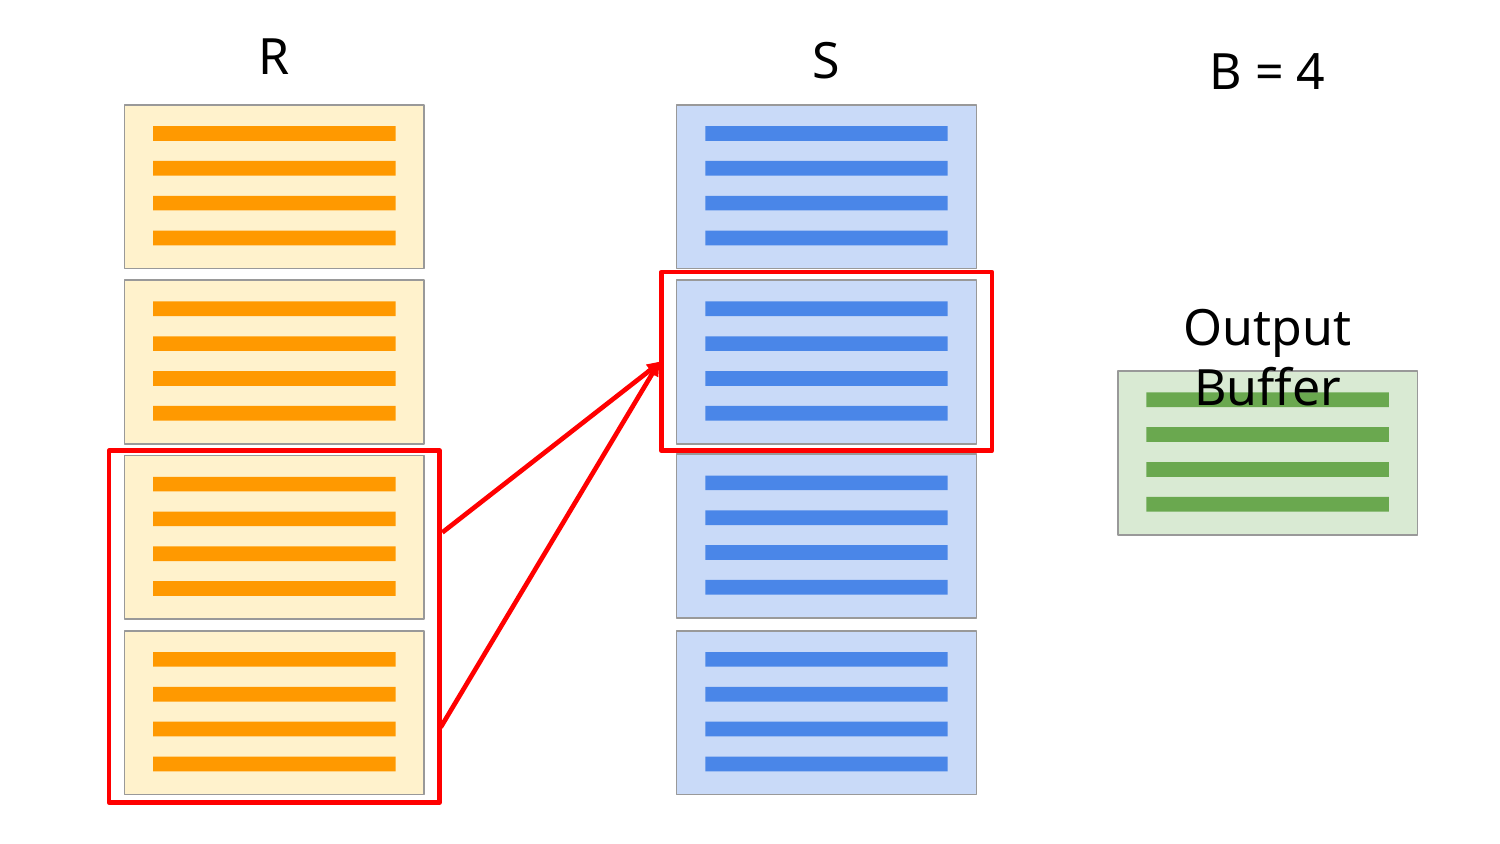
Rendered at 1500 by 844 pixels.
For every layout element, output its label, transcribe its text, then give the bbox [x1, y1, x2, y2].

text_box [1146, 427, 1389, 442]
text_box [124, 280, 425, 444]
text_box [440, 361, 660, 728]
text_box [124, 104, 425, 269]
text_box [705, 510, 948, 526]
text_box [705, 195, 948, 211]
text_box [153, 230, 396, 246]
text_box [153, 371, 396, 386]
text_box B = 4 [1117, 24, 1418, 105]
text_box [153, 126, 396, 141]
text_box [705, 160, 948, 176]
text_box [153, 301, 396, 317]
text_box R [124, 9, 425, 91]
text_box [705, 545, 948, 560]
text_box [676, 454, 977, 618]
text_box [661, 272, 992, 451]
text_box [153, 160, 396, 176]
text_box [1146, 496, 1389, 512]
text_box [153, 405, 396, 421]
text_box [153, 336, 396, 351]
text_box [109, 450, 440, 803]
text_box [705, 686, 948, 702]
text_box [676, 104, 977, 269]
text_box [705, 652, 948, 667]
text_box [705, 721, 948, 737]
text_box [1146, 392, 1389, 408]
text_box [1117, 371, 1418, 535]
text_box S [676, 13, 977, 94]
text_box [705, 126, 948, 141]
text_box [676, 630, 977, 795]
text_box [153, 195, 396, 211]
text_box [705, 475, 948, 491]
text_box [1146, 462, 1389, 477]
text_box [705, 579, 948, 595]
text_box Output Buffer [1102, 280, 1434, 361]
text_box [705, 230, 948, 246]
text_box [705, 756, 948, 772]
